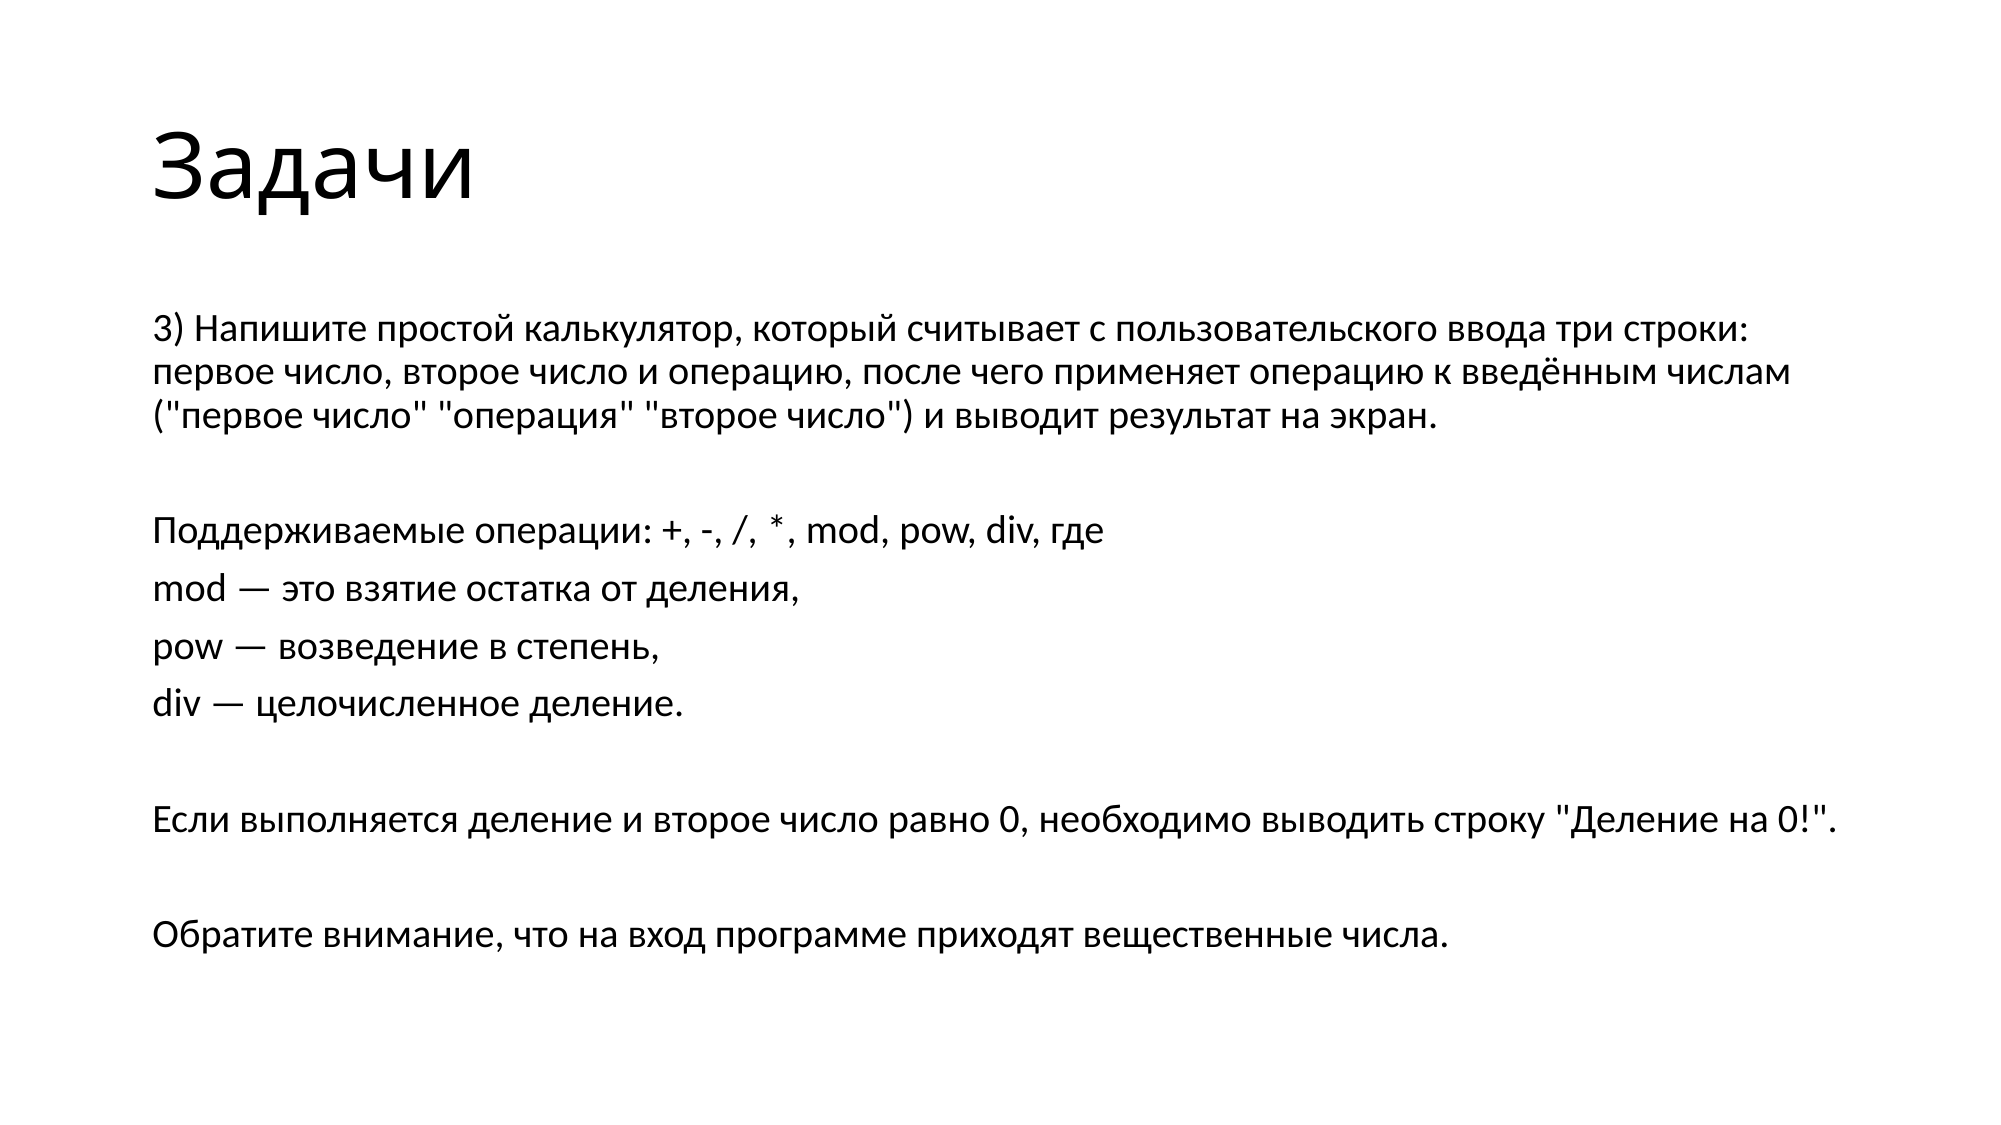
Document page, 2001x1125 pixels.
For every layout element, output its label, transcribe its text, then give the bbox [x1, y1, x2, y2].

list 3) Напишите простой калькулятор, который считывает с пользовательского ввода три строки: первое число, второе число и операцию, после чего применяет операцию к введённым числам ("первое число" "операция" "второе число") и выводит результат на экран. Поддерживаемые операции: +, -, /, *, mod, pow, div, где mod — это взятие остатка от деления, pow — возведение в степень, div — целочисленное деление. Если выполняется деление и второе число равно 0, необходимо выводить строку "Деление на 0!". Обратите внимание, что на вход программе приходят вещественные числа. [137, 299, 1863, 1014]
title Задачи [137, 59, 1863, 278]
